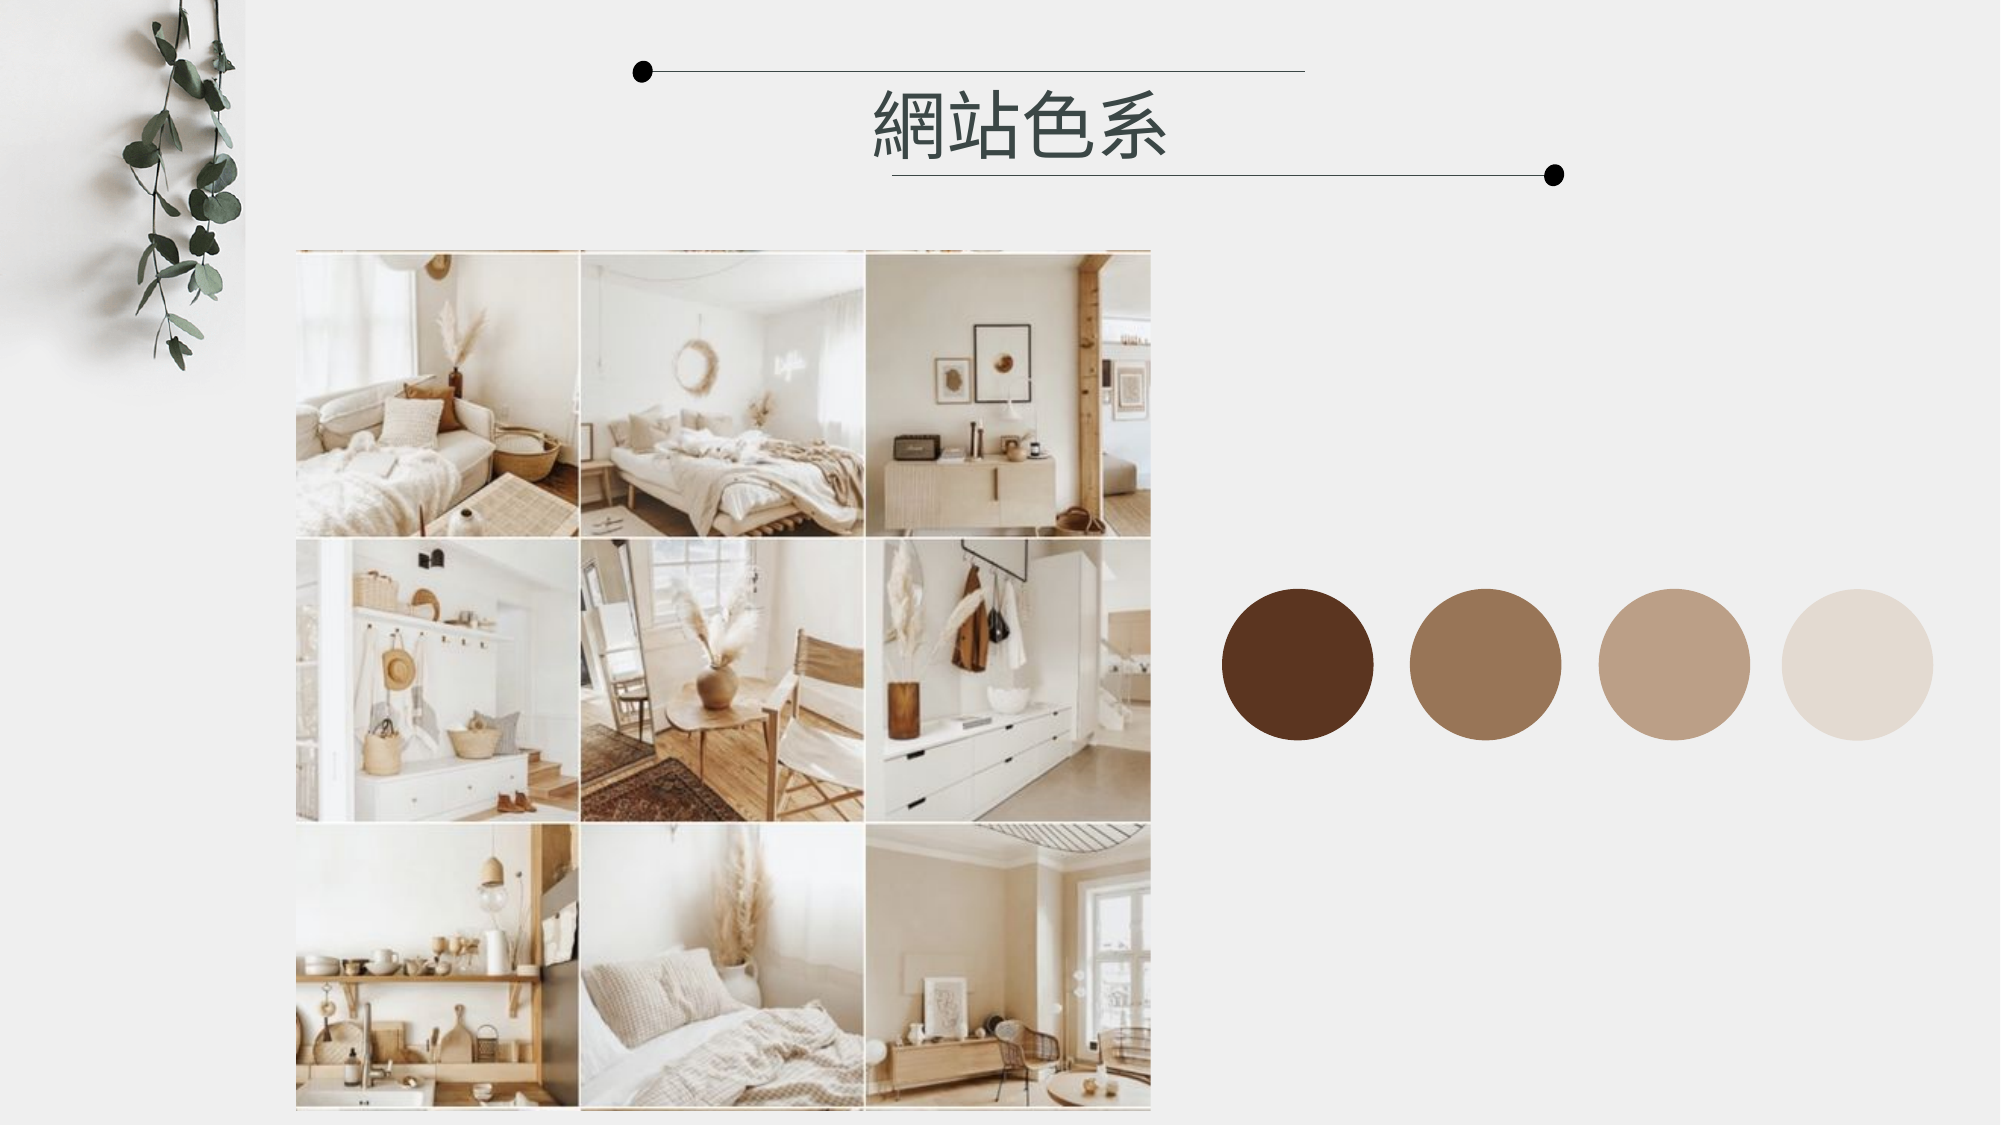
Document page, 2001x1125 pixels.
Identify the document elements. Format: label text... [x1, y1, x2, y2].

picture [0, 0, 246, 422]
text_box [891, 164, 1564, 187]
text_box [1408, 587, 1563, 742]
text_box 網站色系 [695, 71, 1348, 177]
text_box [1220, 587, 1375, 742]
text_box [632, 60, 1305, 83]
text_box [1597, 587, 1752, 742]
picture [296, 250, 1151, 1111]
text_box [1780, 588, 1935, 742]
